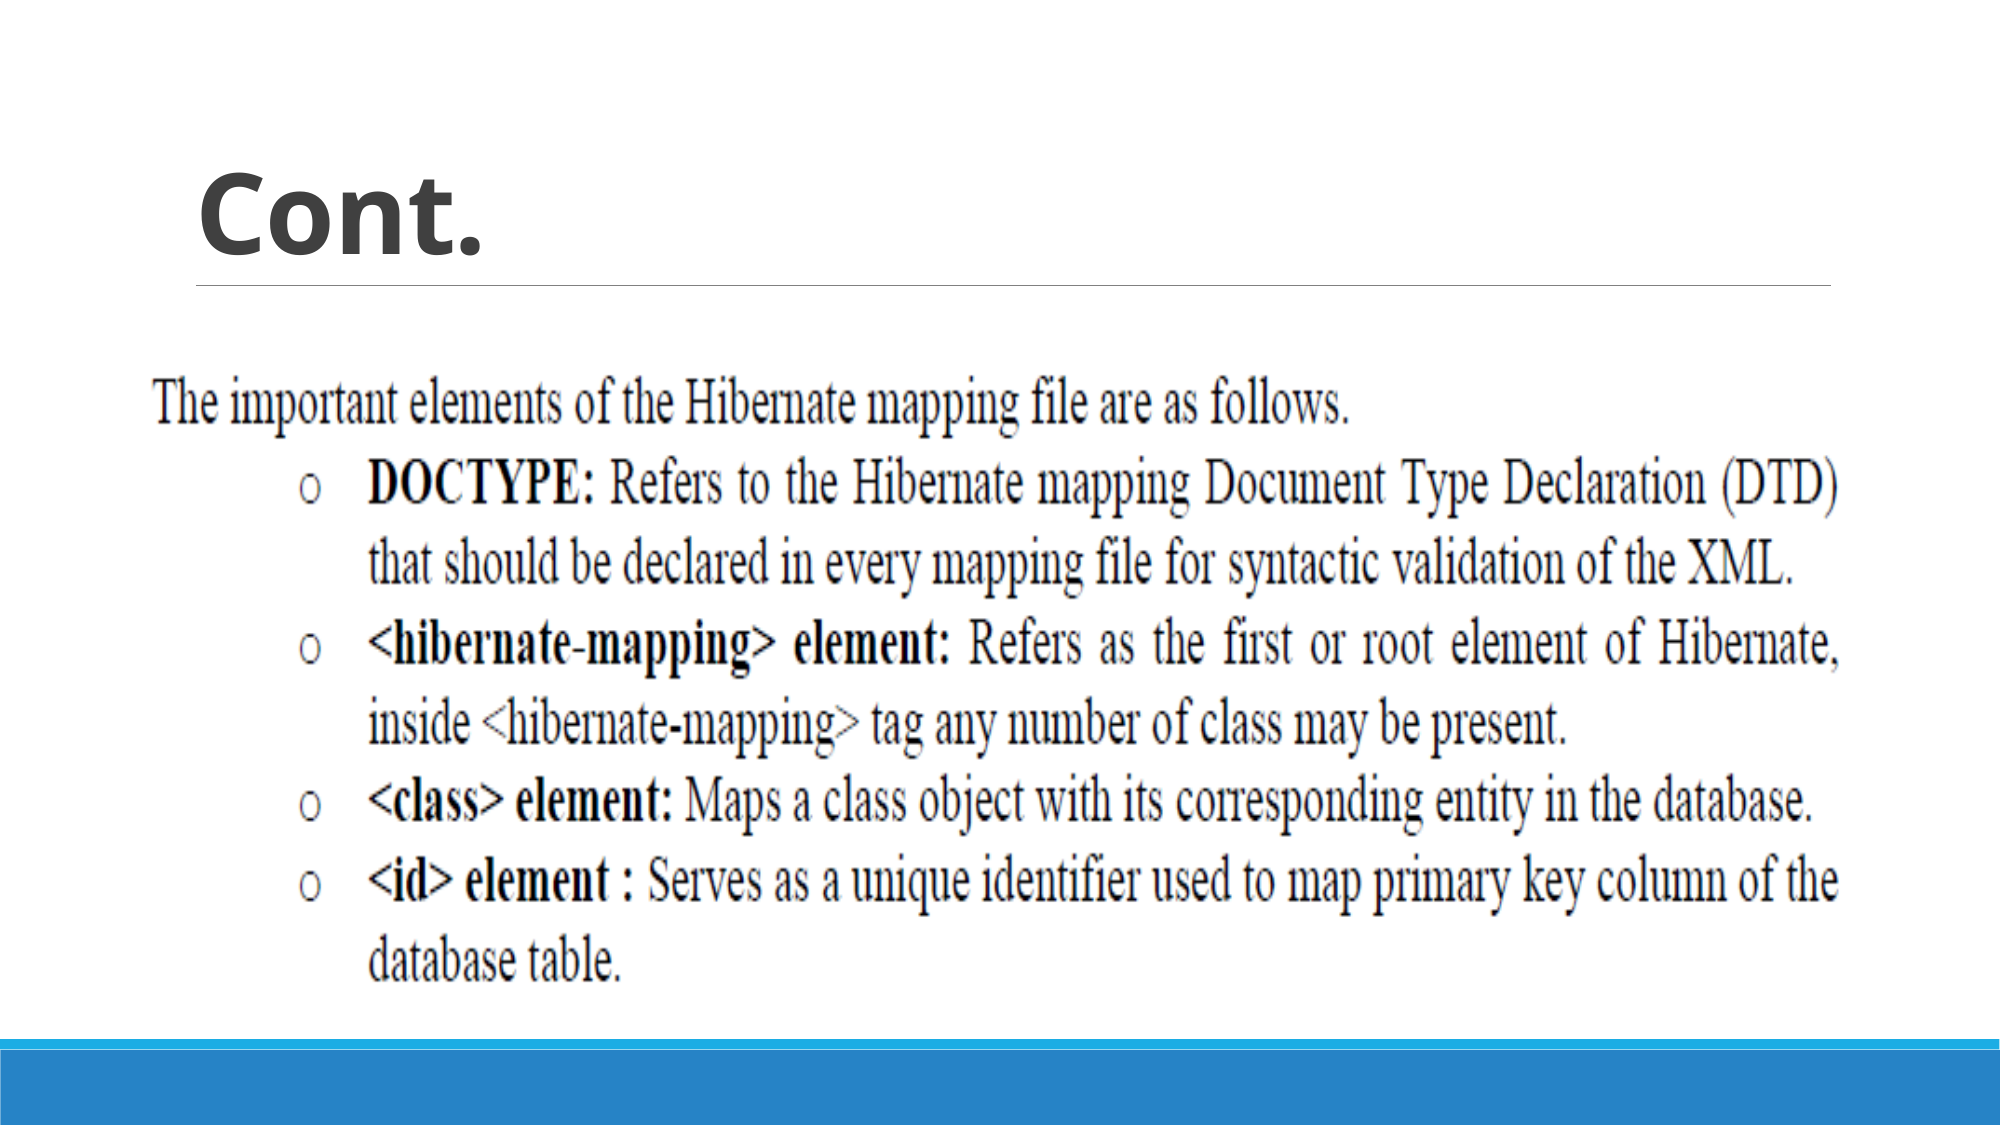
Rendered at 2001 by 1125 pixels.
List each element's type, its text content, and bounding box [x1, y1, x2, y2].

title Cont. [180, 47, 1830, 285]
picture [147, 362, 1853, 997]
